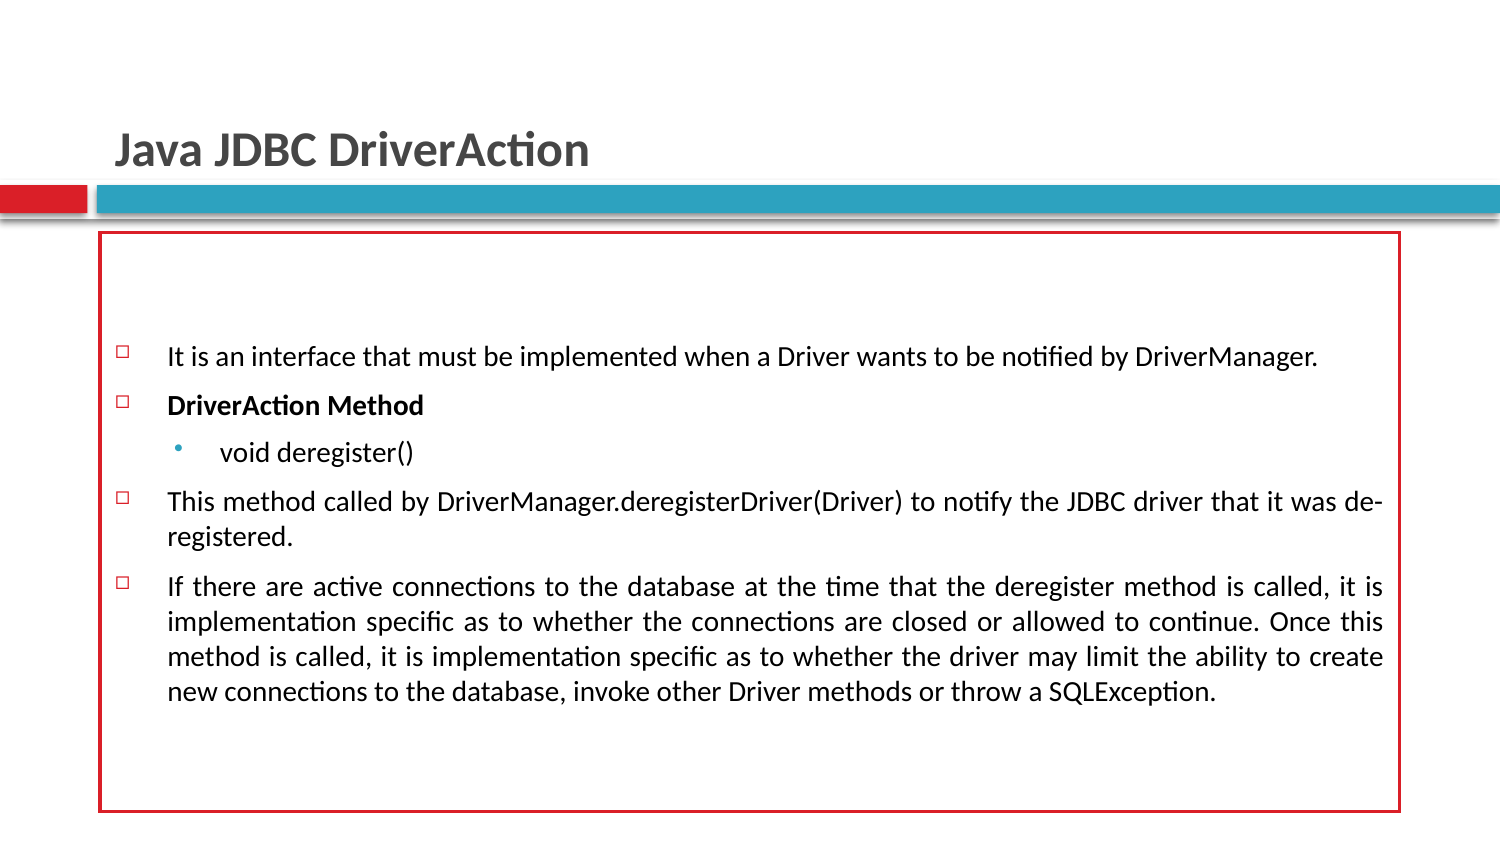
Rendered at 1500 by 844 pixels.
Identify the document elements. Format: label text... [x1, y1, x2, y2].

title Java JDBC DriverAction [99, 18, 1500, 185]
list It is an interface that must be implemented when a Driver wants to be notified by DriverManager. DriverAction Method void deregister() This method called by DriverManager.deregisterDriver(Driver) to notify the JDBC driver that it was de-registered. If there are active connections to the database at the time that the deregister method is called, it is implementation specific as to whether the connections are closed or allowed to continue. Once this method is called, it is implementation specific as to whether the driver may limit the ability to create new connections to the database, invoke other Driver methods or throw a SQLException. [98, 231, 1401, 813]
